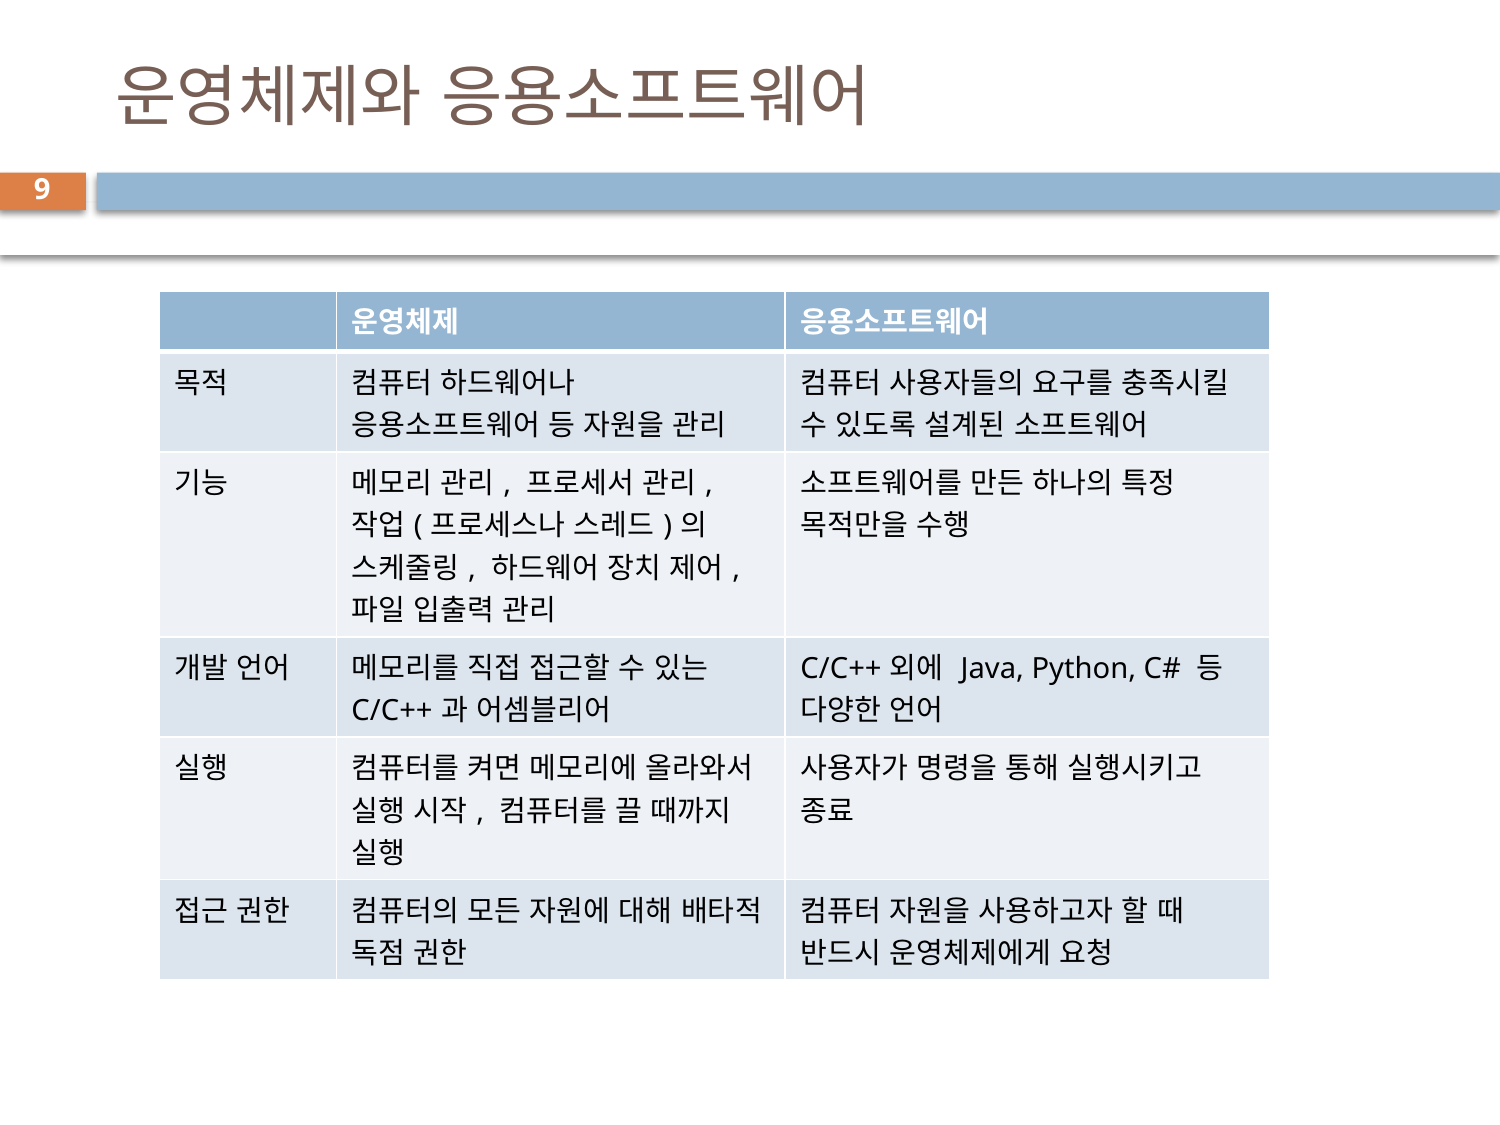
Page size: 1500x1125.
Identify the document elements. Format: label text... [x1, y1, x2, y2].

table_cell 소프트웨어를 만든 하나의 특정 목적만을 수행 [786, 453, 1269, 636]
table_cell 메모리 관리, 프로세서 관리, 작업(프로세스나 스레드)의 스케줄링, 하드웨어 장치 제어, 파일 입출력 관리 [337, 453, 784, 636]
table_cell 메모리를 직접 접근할 수 있는 C/C++과 어셈블리어 [337, 638, 784, 736]
table_cell 목적 [160, 354, 336, 451]
table_cell 접근 권한 [160, 880, 336, 979]
table_cell 컴퓨터를 켜면 메모리에 올라와서 실행 시작, 컴퓨터를 끌 때까지 실행 [337, 738, 784, 879]
table_cell 컴퓨터 자원을 사용하고자 할 때 반드시 운영체제에게 요청 [786, 880, 1269, 979]
table_cell C/C++외에 Java, Python, C# 등 다양한 언어 [786, 638, 1269, 736]
table_cell 개발 언어 [160, 638, 336, 736]
table_cell 기능 [160, 453, 336, 636]
table_cell 컴퓨터 사용자들의 요구를 충족시킬 수 있도록 설계된 소프트웨어 [786, 354, 1269, 451]
title 운영체제와 응용소프트웨어 [100, 37, 1438, 149]
table_cell 사용자가 명령을 통해 실행시키고 종료 [786, 738, 1269, 879]
table_cell 컴퓨터의 모든 자원에 대해 배타적 독점 권한 [337, 880, 784, 979]
table_cell 실행 [160, 738, 336, 879]
table_header [160, 292, 336, 349]
slide_number 9 [0, 170, 87, 211]
table_header 응용소프트웨어 [786, 292, 1269, 349]
table_cell 컴퓨터 하드웨어나 응용소프트웨어 등 자원을 관리 [337, 354, 784, 451]
table_header 운영체제 [337, 292, 784, 349]
